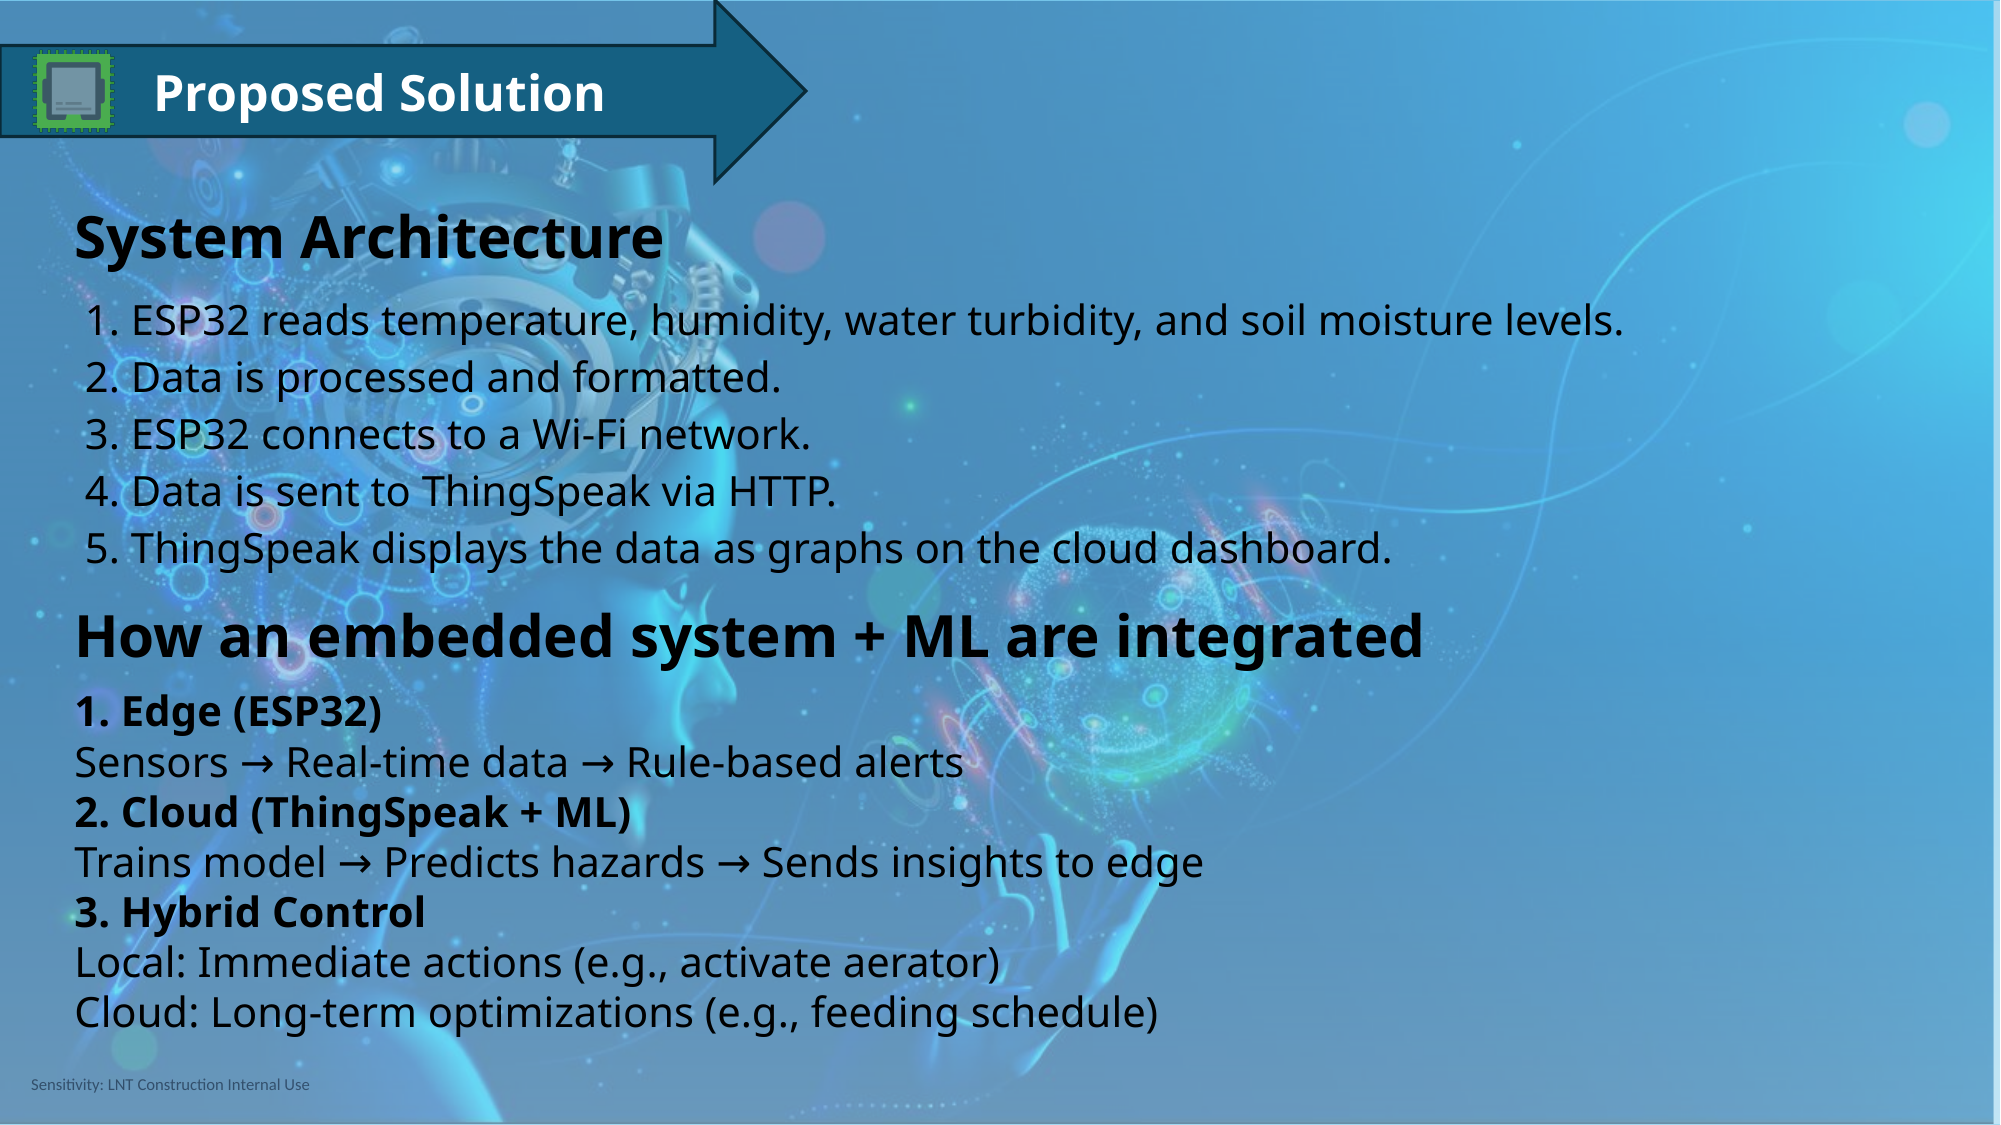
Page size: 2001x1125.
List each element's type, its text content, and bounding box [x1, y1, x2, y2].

text_box Proposed Solution [0, 0, 809, 186]
text_box System Architecture 1. ESP32 reads temperature, humidity, water turbidity, and soil moisture levels. 2. Data is processed and formatted. 3. ESP32 connects to a Wi-Fi network. 4. Data is sent to ThingSpeak via HTTP. 5. ThingSpeak displays the data as graphs on the cloud dashboard. How an embedded system + ML are integrated 1. Edge (ESP32) Sensors → Real-time data → Rule-based alerts 2. Cloud (ThingSpeak + ML) Trains model → Predicts hazards → Sends insights to edge 3. Hybrid Control Local: Immediate actions (e.g., activate aerator) Cloud: Long-term optimizations (e.g., feeding schedule) [59, 182, 1814, 1125]
picture [29, 46, 118, 135]
